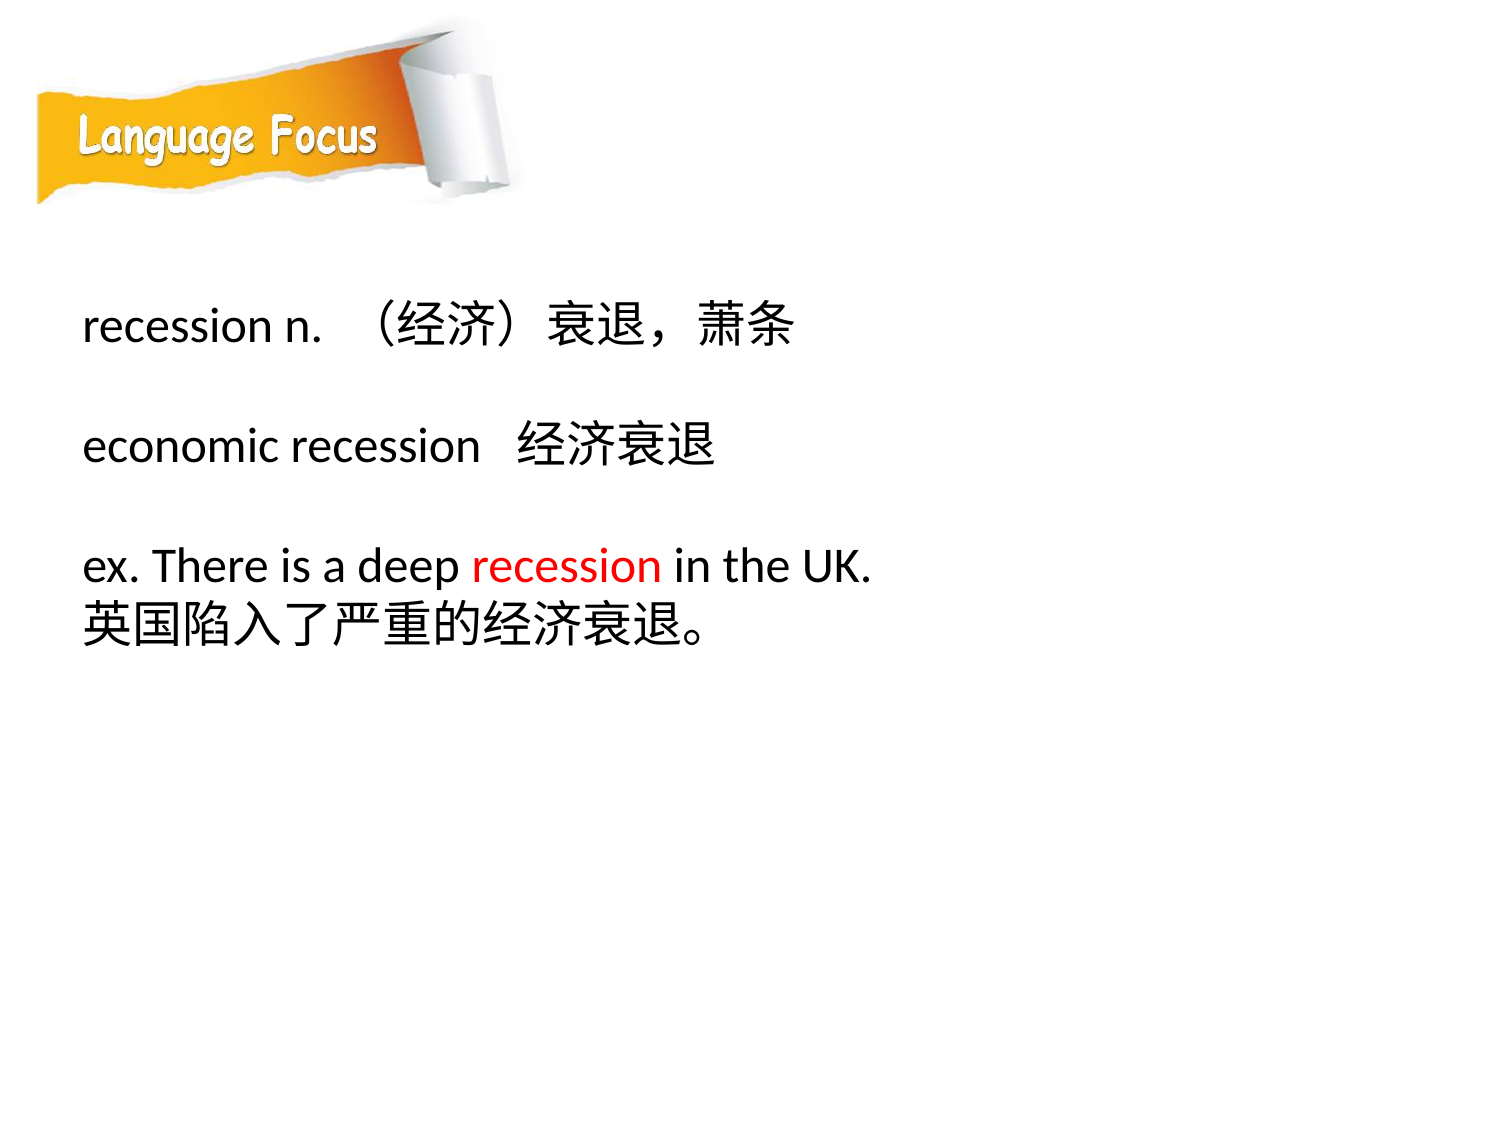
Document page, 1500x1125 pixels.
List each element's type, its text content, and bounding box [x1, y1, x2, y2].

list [33, 14, 524, 207]
text_box recession n. （经济）衰退，萧条 economic recession 经济衰退 ex. There is a deep recession in the UK. 英国陷入了严重的经济衰退。 [67, 285, 1311, 661]
